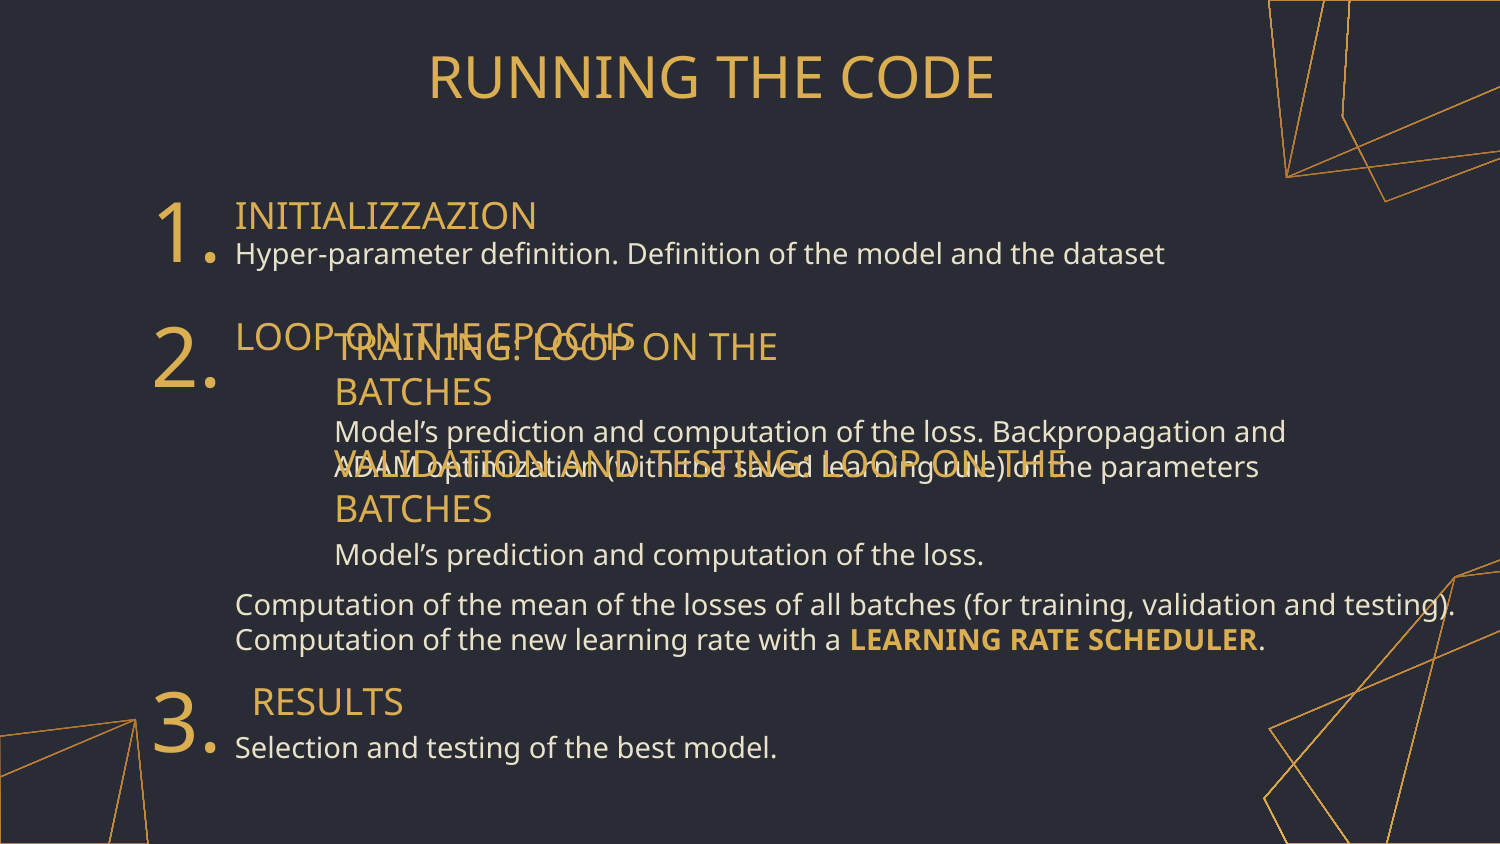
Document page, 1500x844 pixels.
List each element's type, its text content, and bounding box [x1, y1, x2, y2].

subtitle Model’s prediction and computation of the loss. Backpropagation and ADAM optimization (with the saved learning rule) of the parameters [319, 398, 1392, 495]
subtitle Selection and testing of the best model. [220, 714, 1403, 835]
subtitle TRAINING: LOOP ON THE BATCHES [319, 368, 897, 398]
subtitle VALIDATION AND TESTING: LOOP ON THE BATCHES [319, 486, 1125, 521]
subtitle LOOP ON THE EPOCHS [237, 314, 660, 374]
subtitle Computation of the mean of the losses of all batches (for training, validation and testing). Computation of the new learning rate with a LEARNING RATE SCHEDULER. [220, 571, 1500, 679]
title RUNNING THE CODE [289, 40, 1135, 111]
subtitle Model’s prediction and computation of the loss. [319, 521, 1392, 583]
title 3. [79, 671, 237, 767]
title 2. [79, 306, 237, 402]
subtitle INITIALIZZAZION [237, 192, 660, 220]
subtitle RESULTS [237, 678, 677, 714]
subtitle Hyper-parameter definition. Definition of the model and the dataset [220, 220, 1403, 342]
title 1. [79, 182, 237, 277]
